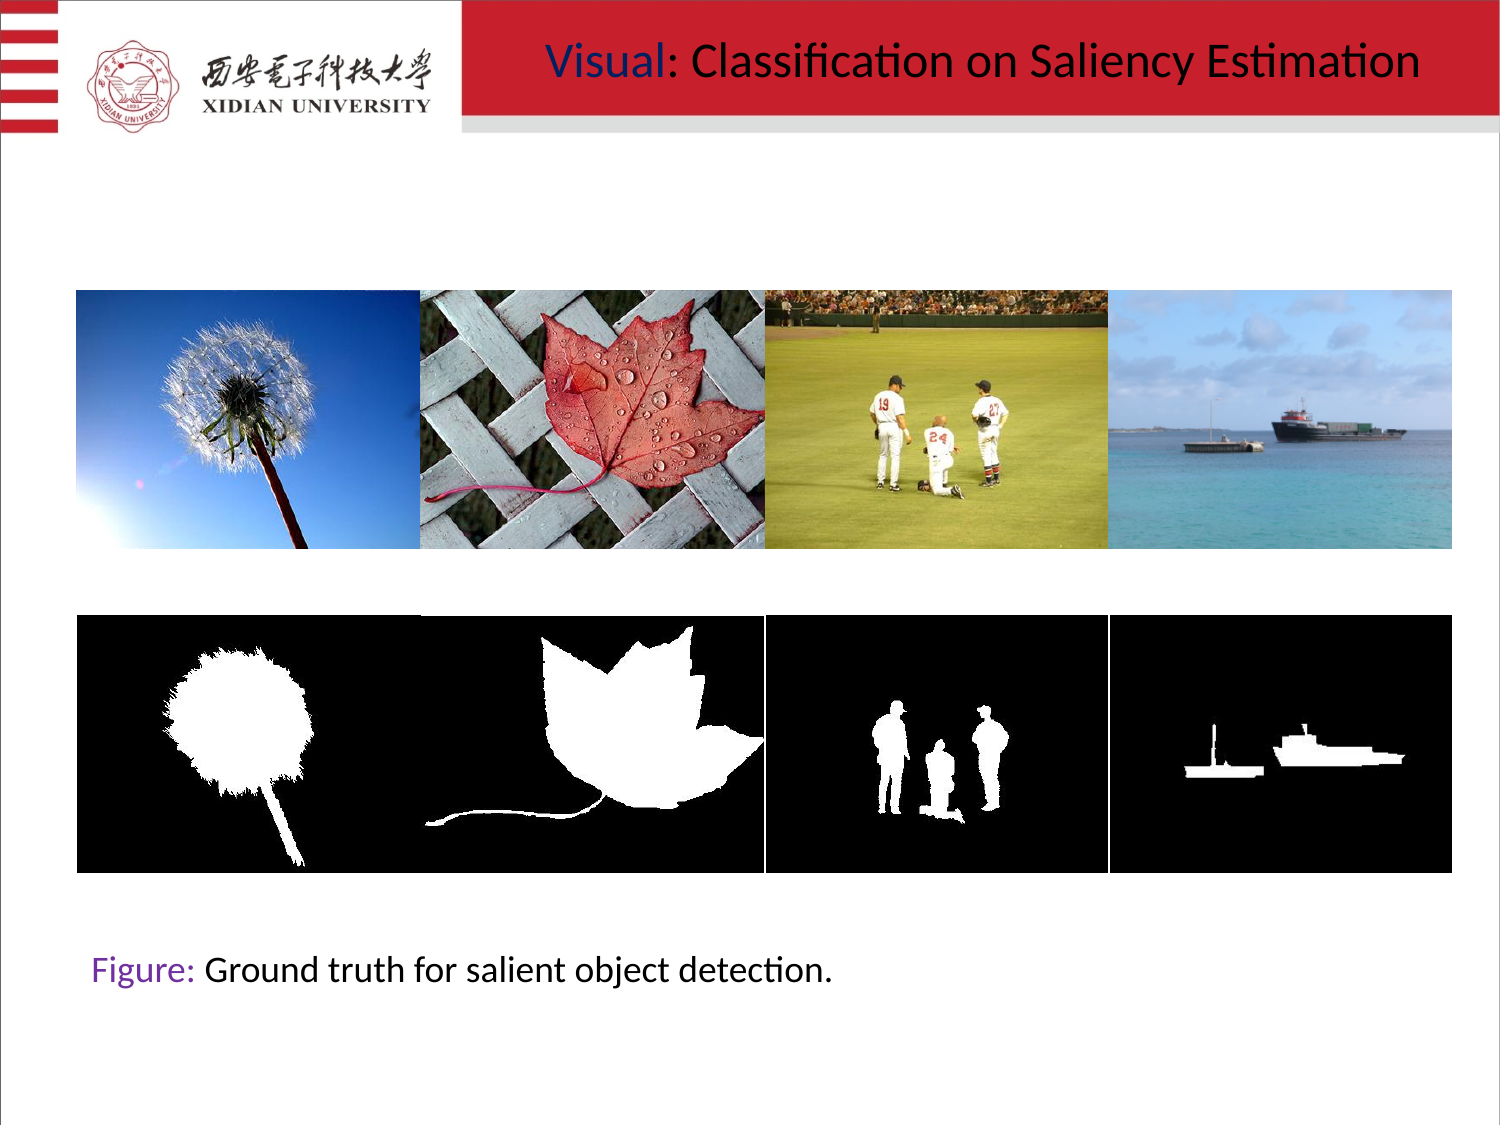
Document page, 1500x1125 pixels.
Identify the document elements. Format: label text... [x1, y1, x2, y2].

text_box Figure: Ground truth for salient object detection. [76, 937, 1367, 998]
text_box Visual: Classification on Saliency Estimation [466, 4, 1500, 112]
picture [0, 0, 1500, 1125]
